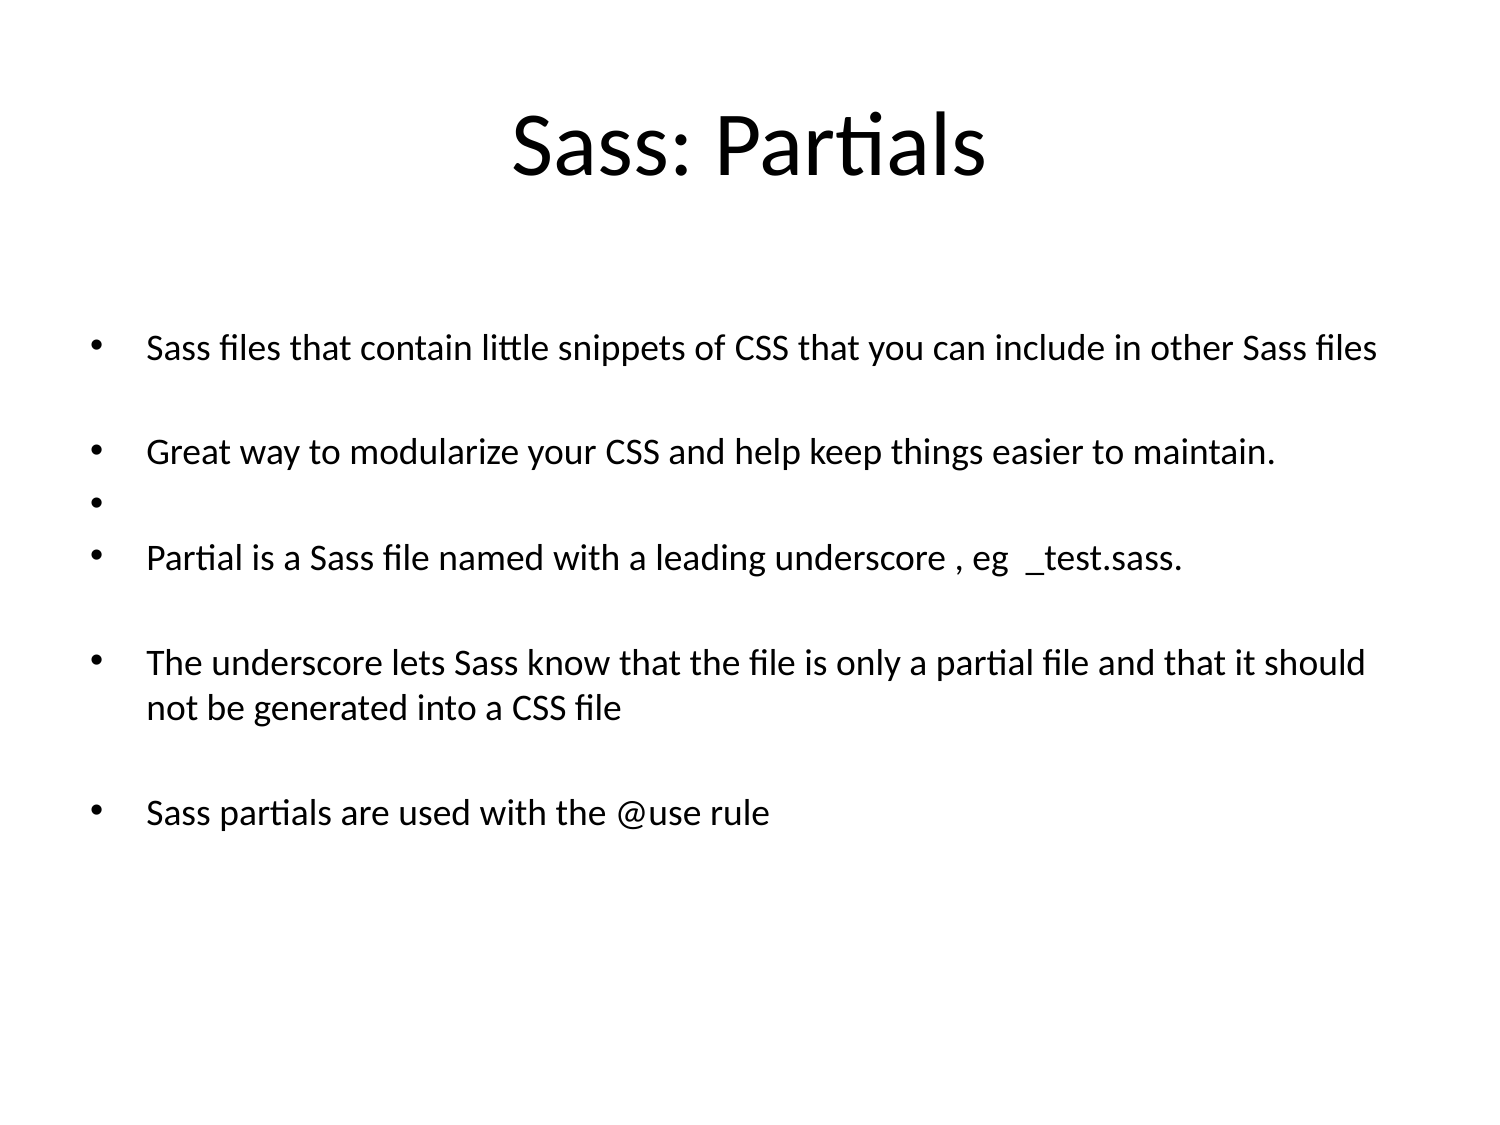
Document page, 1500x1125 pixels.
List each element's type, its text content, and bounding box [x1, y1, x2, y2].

title Sass: Partials [75, 45, 1425, 233]
list Sass files that contain little snippets of CSS that you can include in other Sass files Great way to modularize your CSS and help keep things easier to maintain. Partial is a Sass file named with a leading underscore , eg _test.sass. The underscore lets Sass know that the file is only a partial file and that it should not be generated into a CSS file Sass partials are used with the @use rule [75, 262, 1425, 1005]
